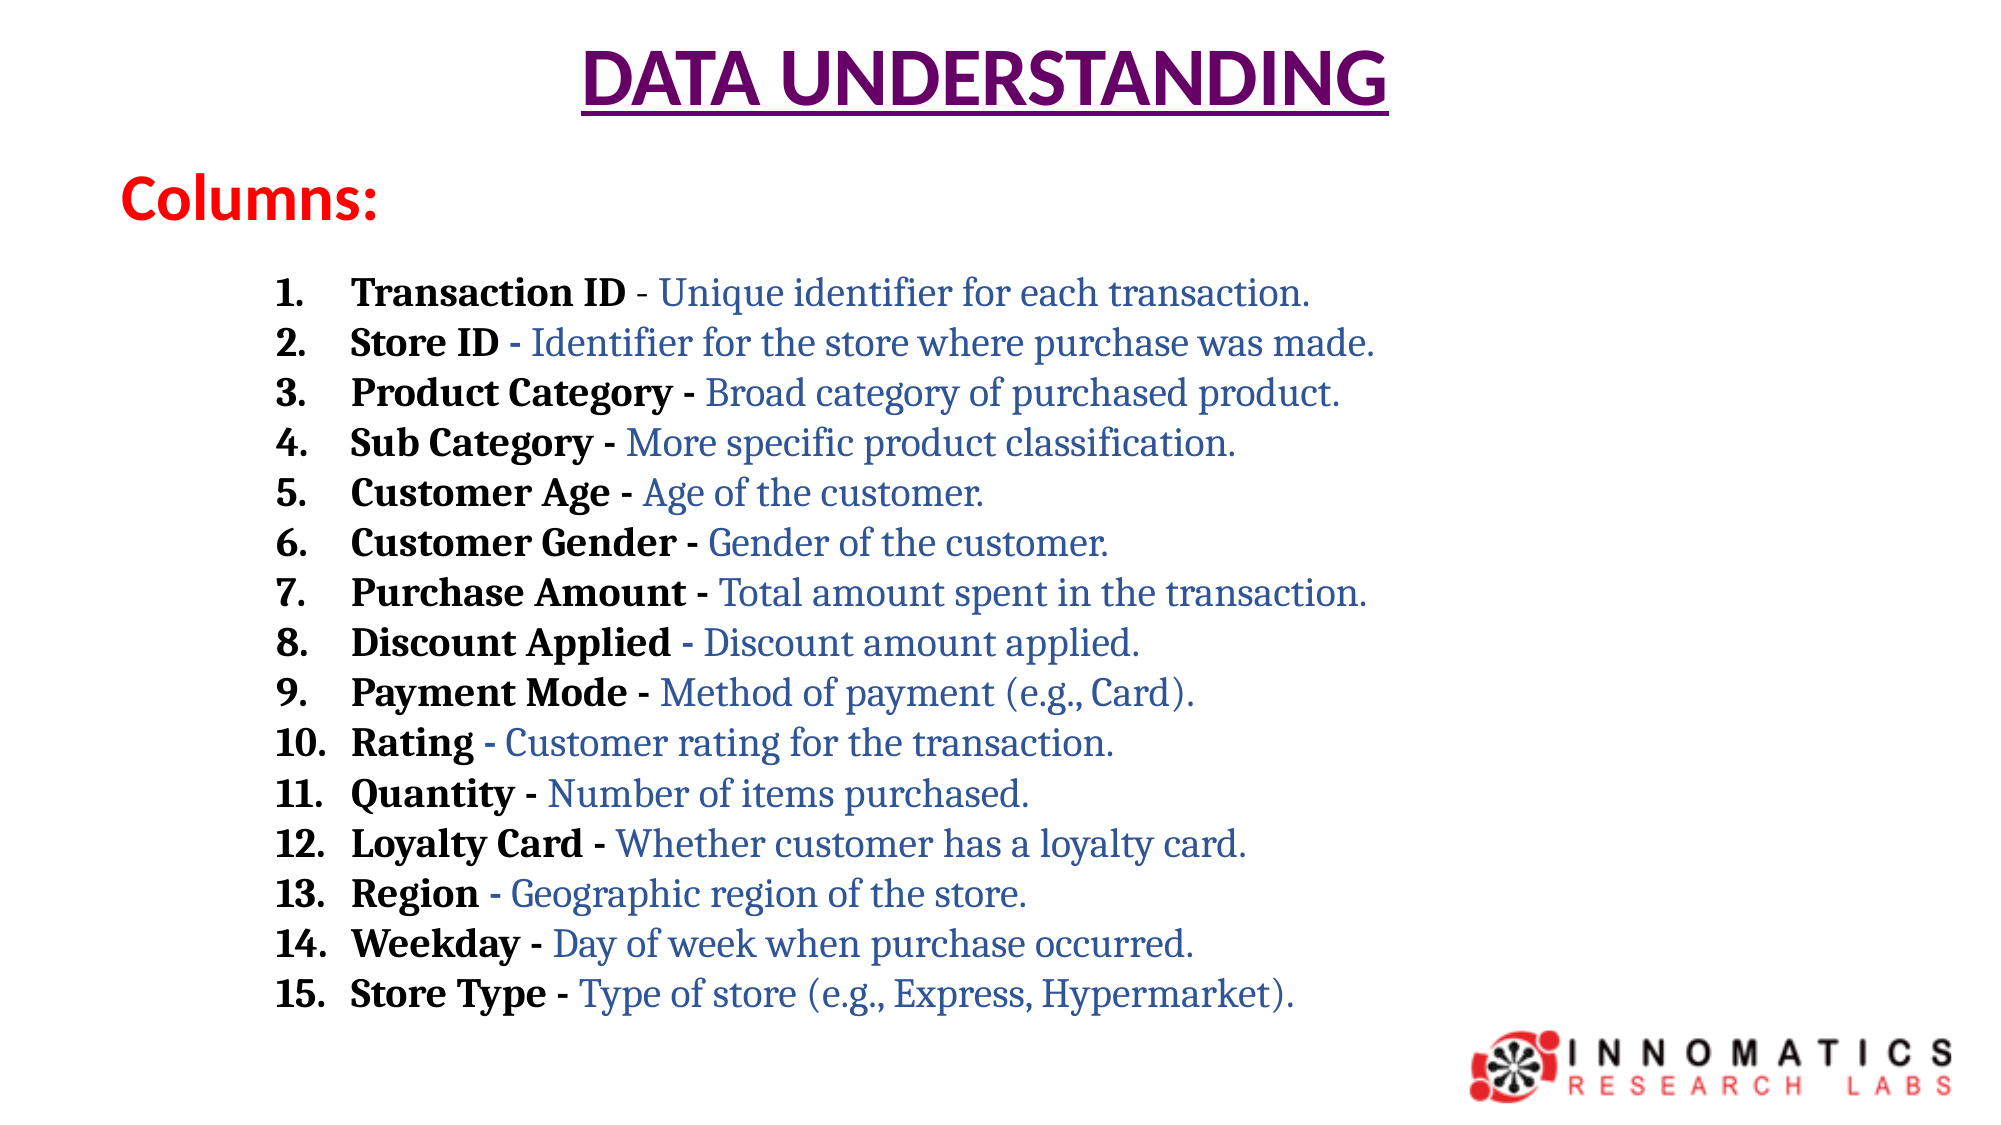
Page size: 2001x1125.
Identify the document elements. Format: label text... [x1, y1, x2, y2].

picture [1445, 1014, 1975, 1125]
text_box Transaction ID - Unique identifier for each transaction. Store ID - Identifier for the store where purchase was made. Product Category - Broad category of purchased product. Sub Category - More specific product classification. Customer Age - Age of the customer. Customer Gender - Gender of the customer. Purchase Amount - Total amount spent in the transaction. Discount Applied - Discount amount applied. Payment Mode - Method of payment (e.g., Card). Rating - Customer rating for the transaction. Quantity - Number of items purchased. Loyalty Card - Whether customer has a loyalty card. Region - Geographic region of the store. Weekday - Day of week when purchase occurred. Store Type - Type of store (e.g., Express, Hypermarket). [261, 257, 1951, 1073]
text_box Columns: [106, 146, 1106, 242]
text_box DATA UNDERSTANDING [566, 15, 1434, 130]
